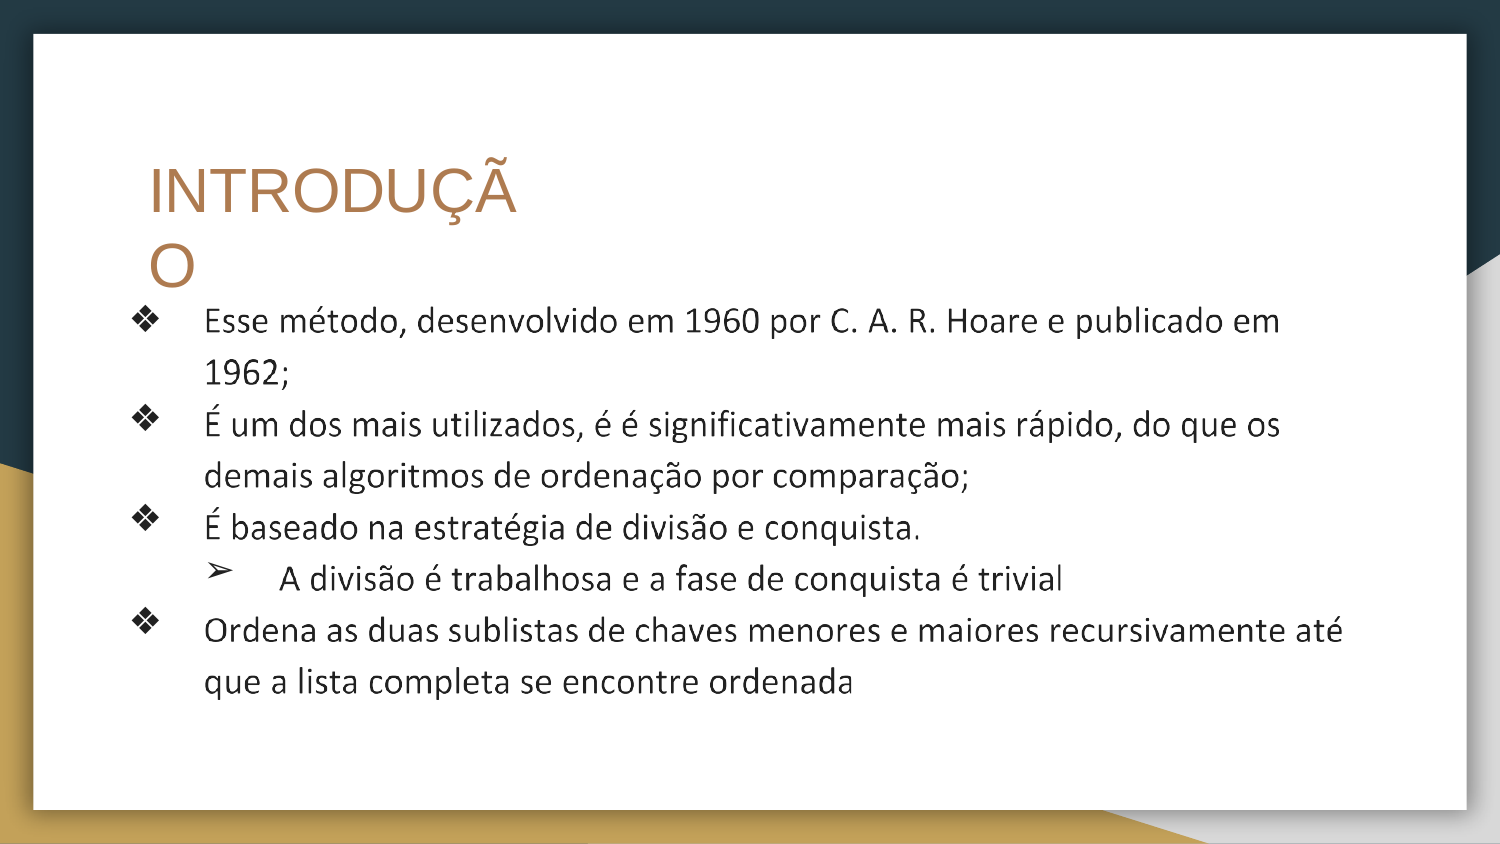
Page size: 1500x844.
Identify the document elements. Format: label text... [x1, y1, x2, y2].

text_box [244, 461, 967, 494]
text_box ❖ ❖ ❖ ➢ ❖ [126, 292, 244, 642]
text_box [244, 507, 919, 546]
text_box [244, 306, 1278, 339]
text_box [244, 404, 1279, 443]
text_box [205, 667, 852, 700]
picture [0, 0, 1500, 844]
text_box [279, 564, 1061, 597]
text_box [205, 616, 1342, 643]
title INTRODUÇÃO [148, 148, 563, 301]
text_box [244, 359, 287, 390]
